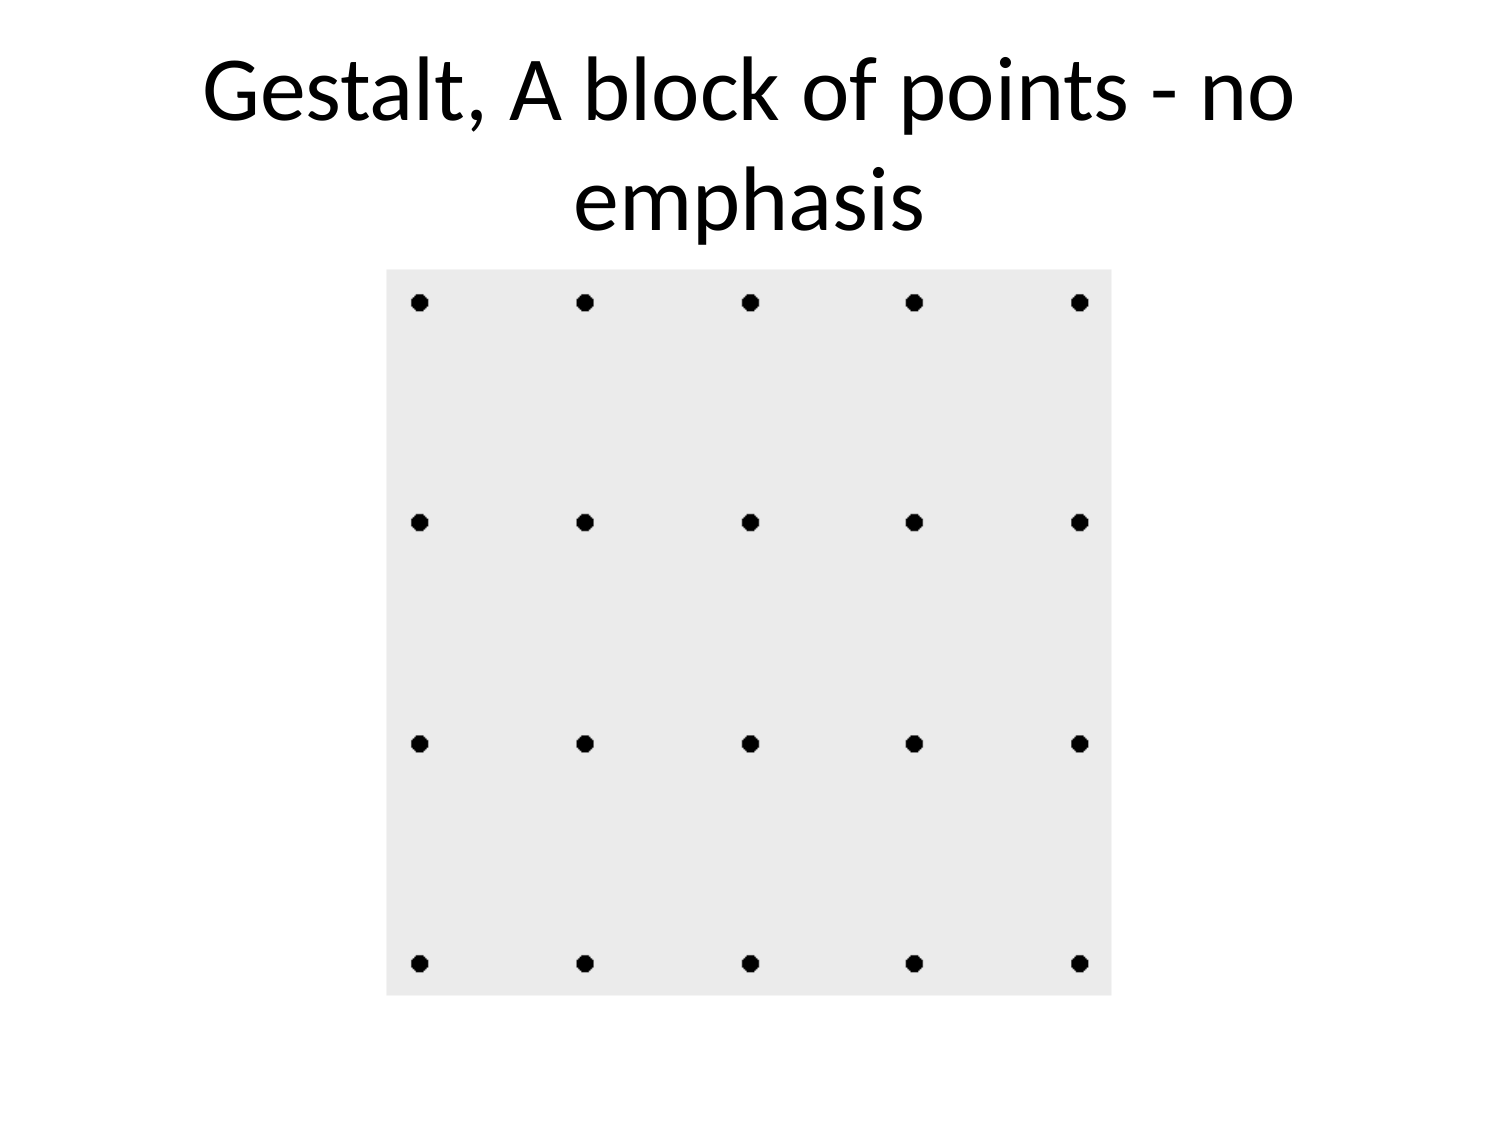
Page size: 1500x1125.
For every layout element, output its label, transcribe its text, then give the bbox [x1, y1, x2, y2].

picture [378, 262, 1122, 1005]
title Gestalt, A block of points - no emphasis [75, 45, 1425, 233]
